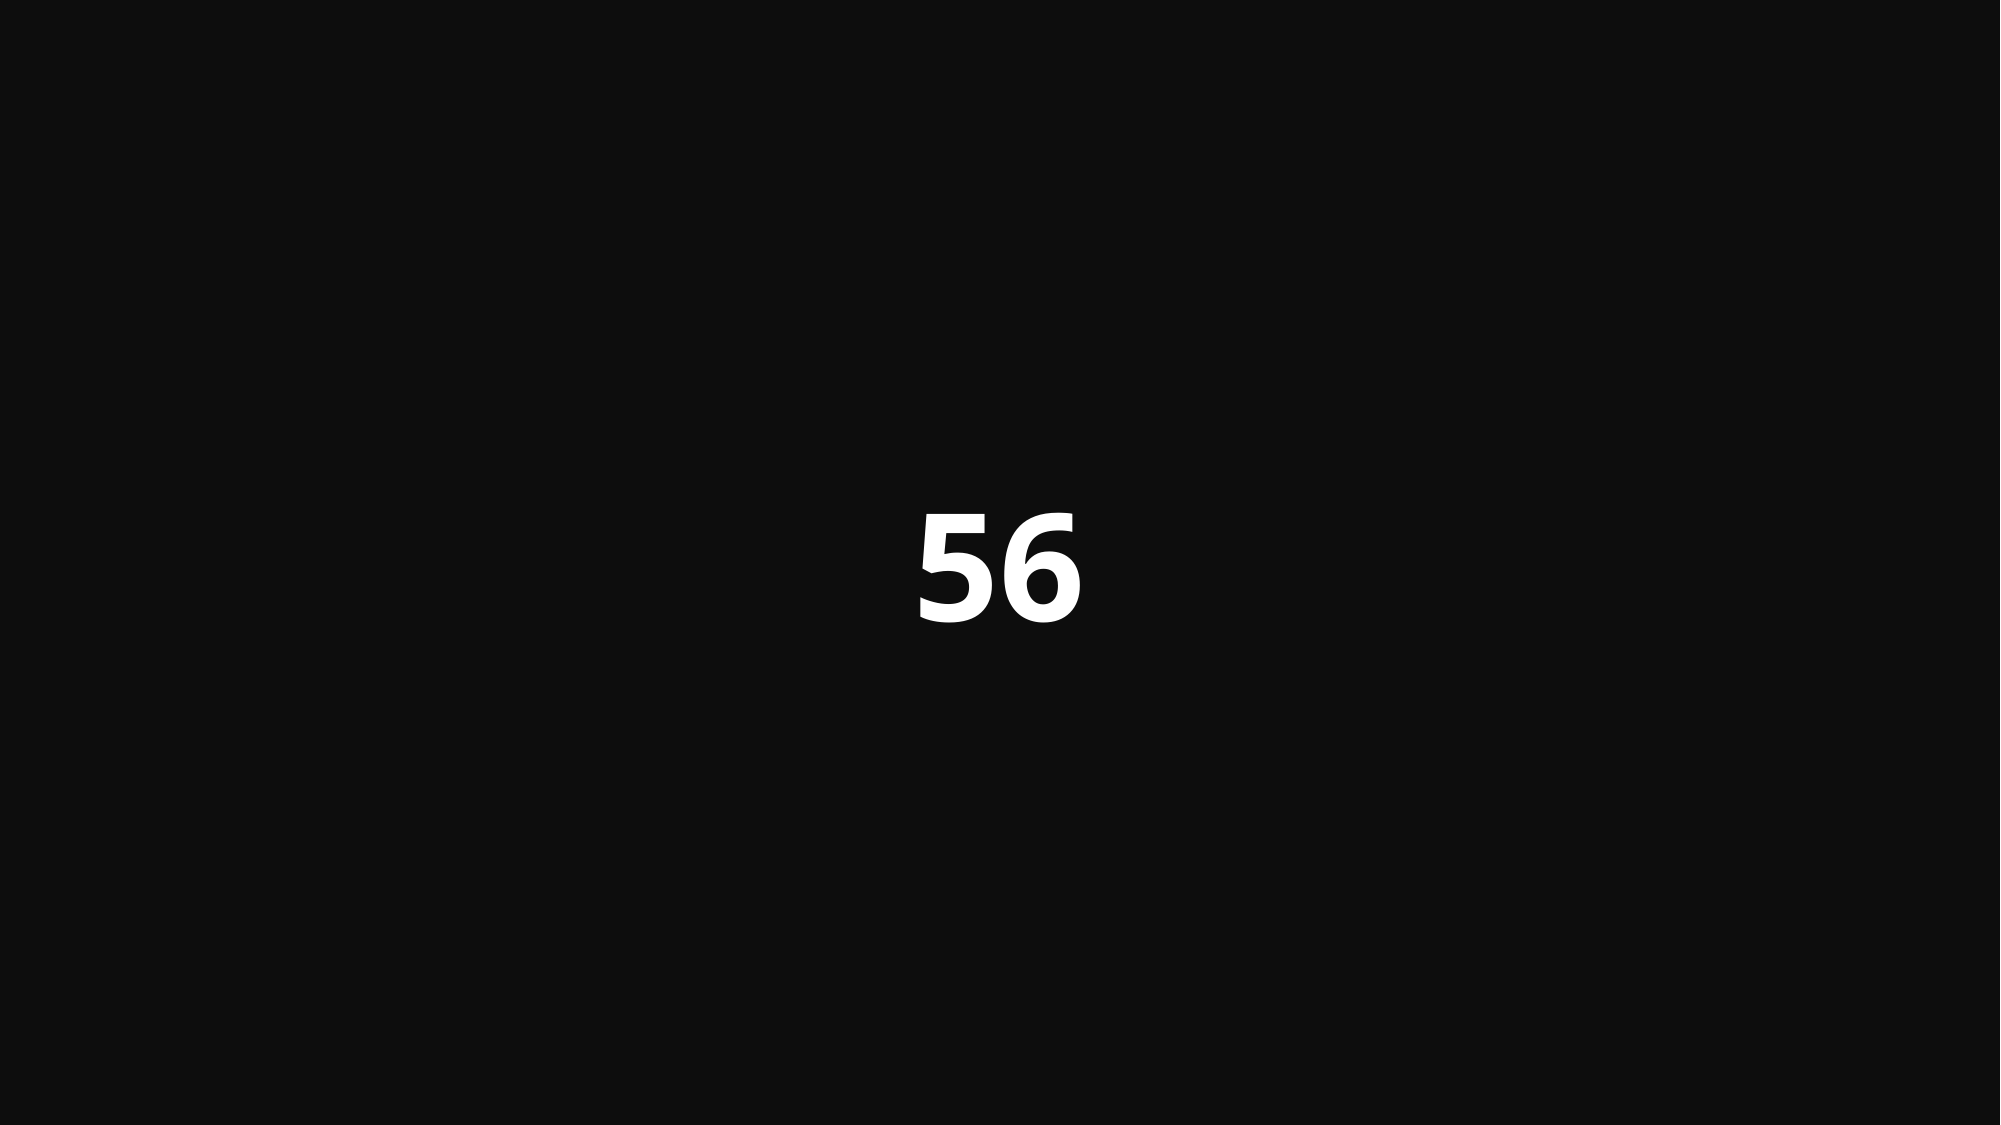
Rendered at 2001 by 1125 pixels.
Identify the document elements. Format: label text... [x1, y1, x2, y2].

text_box [0, 0, 2000, 1125]
text_box 56 [899, 463, 1101, 659]
